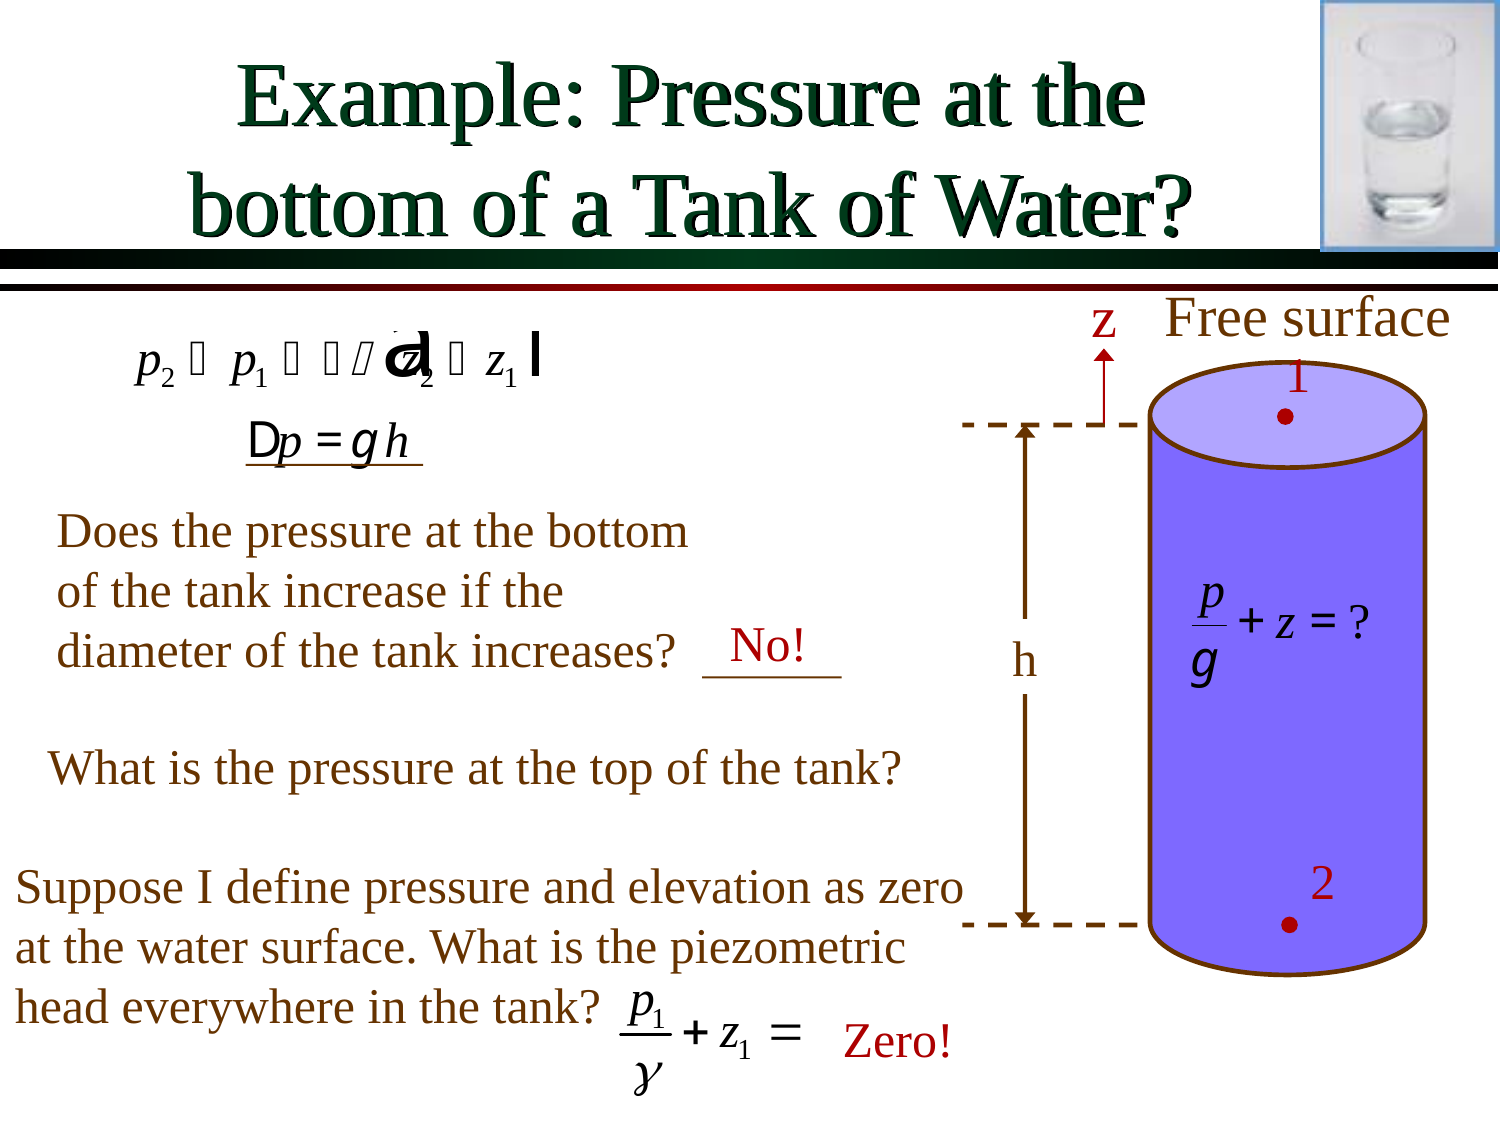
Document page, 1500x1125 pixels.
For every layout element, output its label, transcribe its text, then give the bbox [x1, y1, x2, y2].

text_box Does the pressure at the bottom of the tank increase if the diameter of the tank increases? [41, 489, 707, 685]
text_box [1014, 424, 1036, 619]
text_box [1270, 335, 1326, 426]
text_box [1014, 694, 1036, 925]
picture [1320, 0, 1500, 252]
text_box h [997, 619, 1053, 694]
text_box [1187, 563, 1374, 694]
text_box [129, 330, 539, 392]
title Example: Pressure at the bottom of a Tank of Water? [112, 49, 1269, 238]
text_box Zero! [827, 1000, 969, 1076]
text_box What is the pressure at the top of the tank? [32, 727, 918, 802]
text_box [1280, 841, 1351, 934]
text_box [1075, 271, 1133, 424]
text_box [1149, 363, 1426, 975]
text_box Free surface [1150, 270, 1467, 356]
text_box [242, 417, 414, 475]
text_box Suppose I define pressure and elevation as zero at the water surface. What is the piezometric head everywhere in the tank? [0, 846, 1008, 1042]
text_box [615, 971, 798, 1102]
text_box No! [714, 604, 823, 680]
